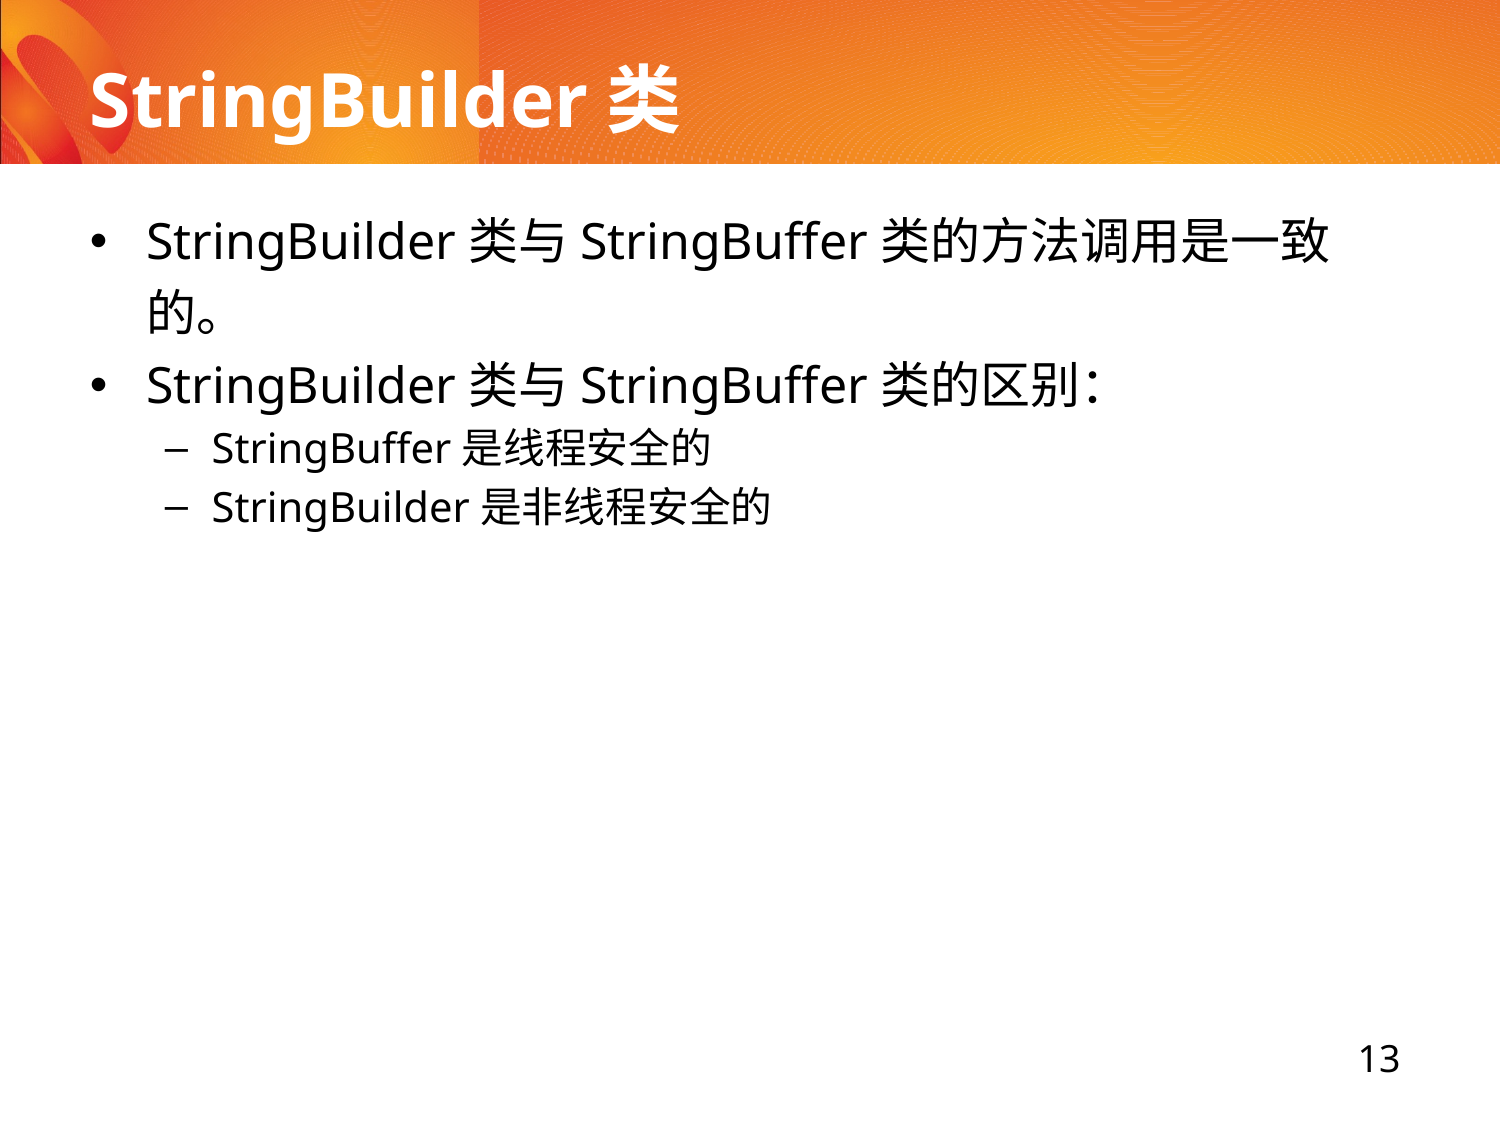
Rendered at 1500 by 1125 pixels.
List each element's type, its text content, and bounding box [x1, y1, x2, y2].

title StringBuilder类 [75, 45, 1425, 167]
picture [0, 0, 1500, 164]
list StringBuilder类与StringBuffer类的方法调用是一致的。 StringBuilder类与StringBuffer类的区别： StringBuffer是线程安全的 StringBuilder是非线程安全的 [75, 190, 1425, 1005]
